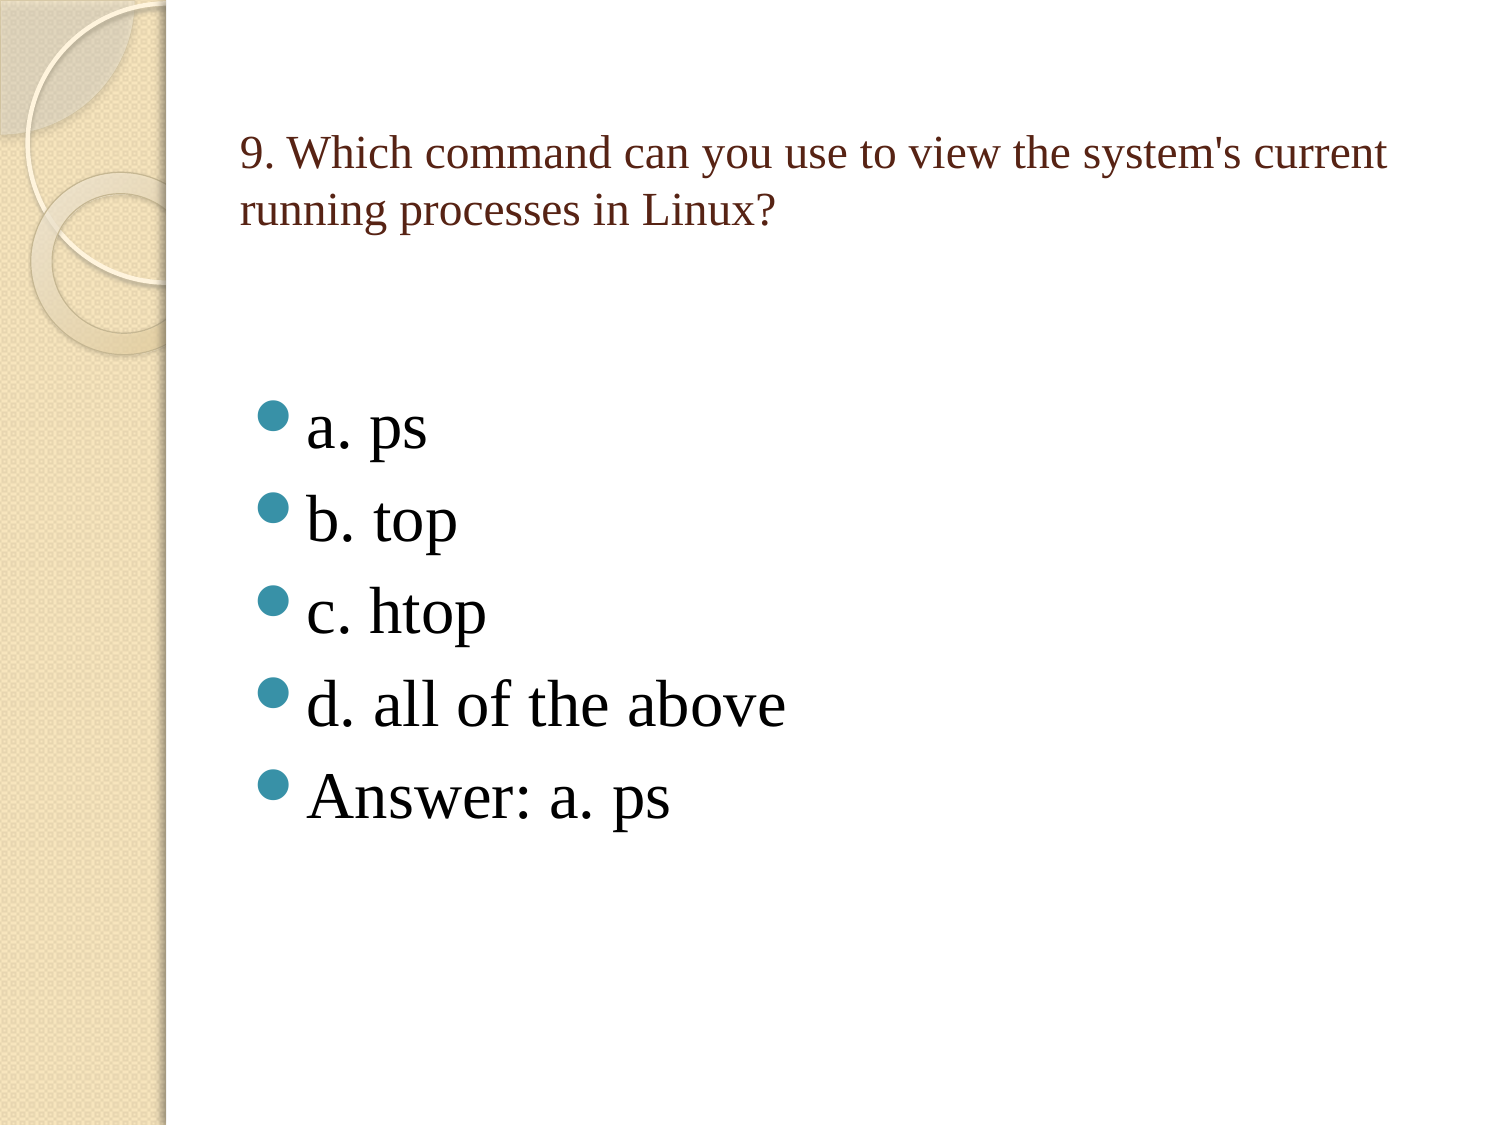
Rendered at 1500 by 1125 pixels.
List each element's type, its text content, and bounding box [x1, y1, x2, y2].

list a. ps b. top c. htop d. all of the above Answer: a. ps [225, 375, 1455, 975]
title 9. Which command can you use to view the system's current running processes in Linux? [225, 112, 1455, 300]
